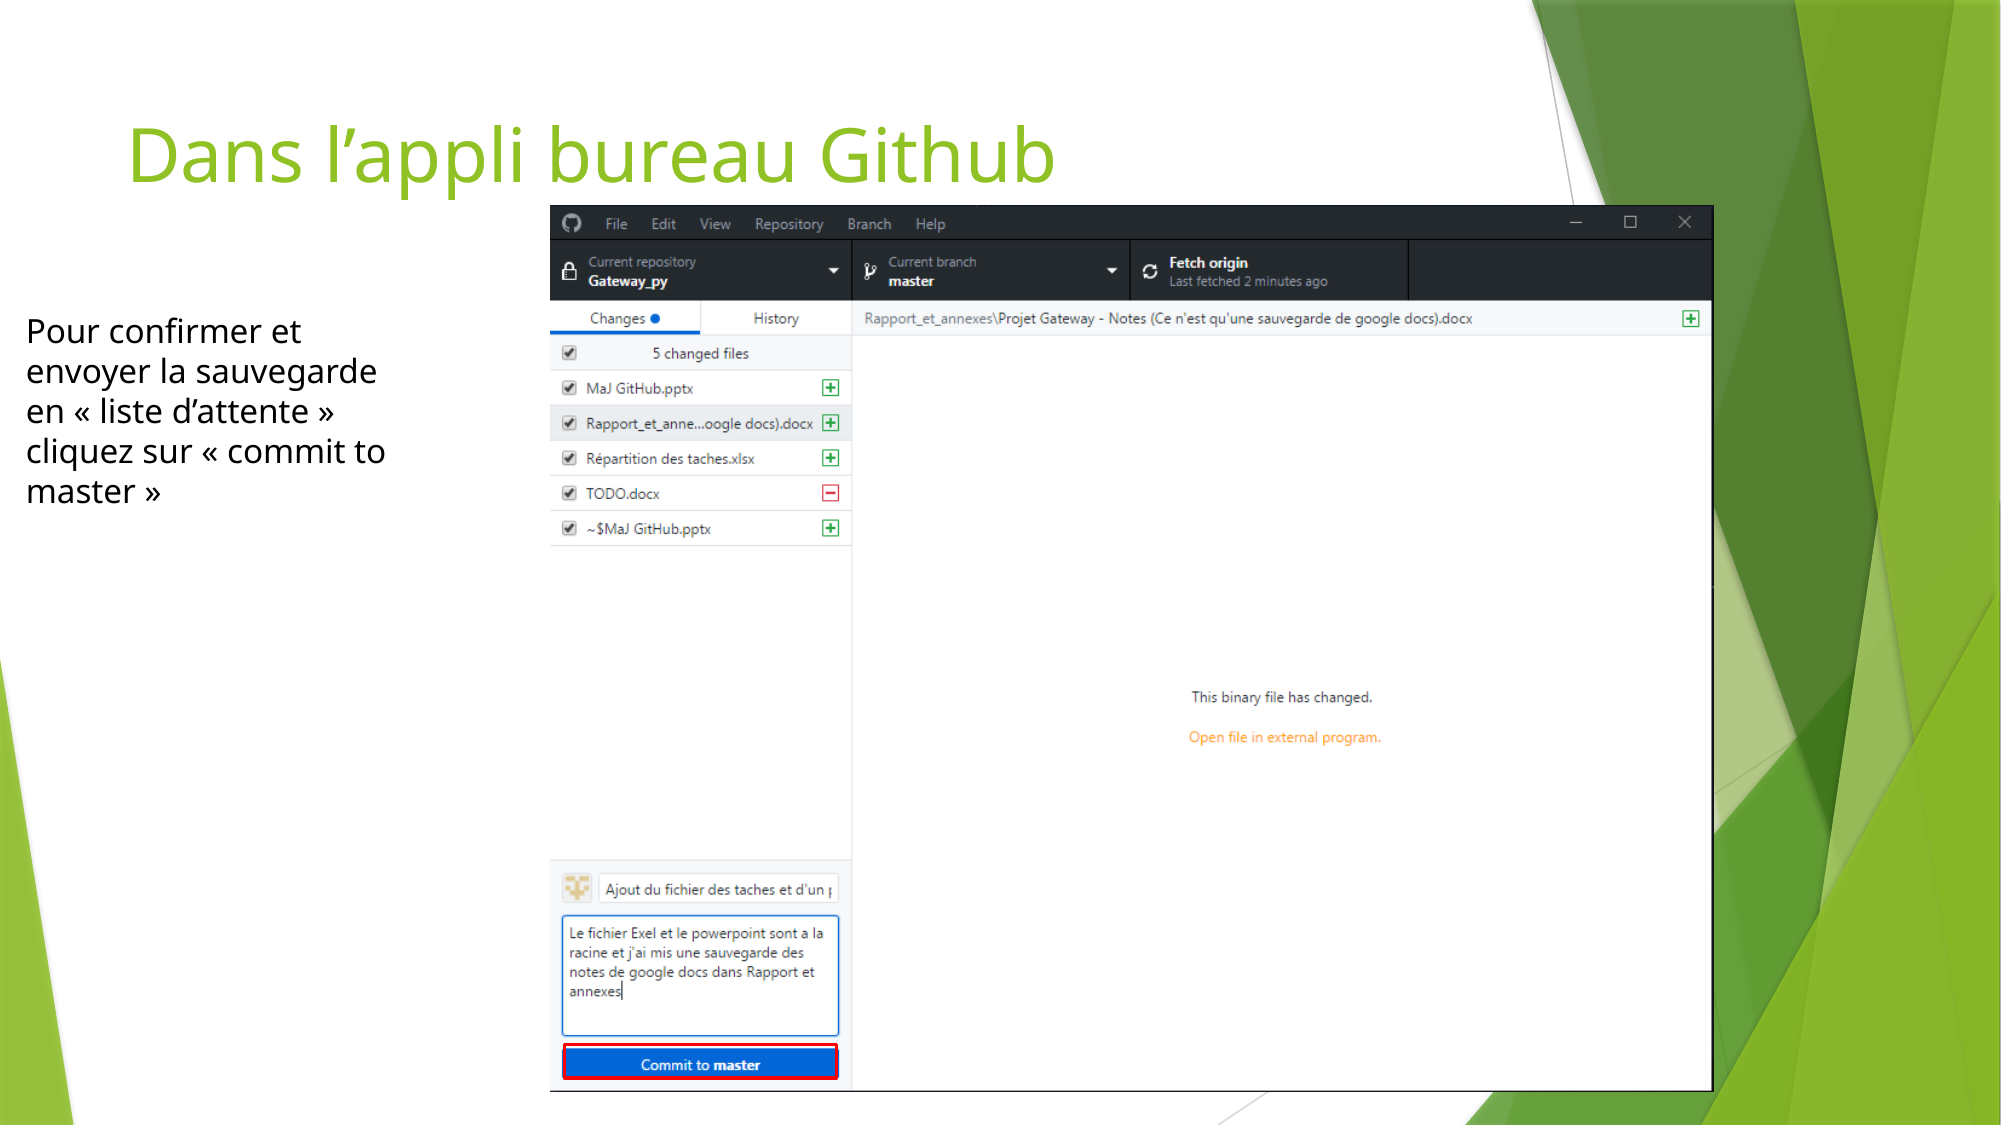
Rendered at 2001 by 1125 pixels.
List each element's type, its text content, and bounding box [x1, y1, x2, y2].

title Dans l’appli bureau Github [111, 99, 1522, 317]
picture [549, 205, 1714, 1093]
text_box Pour confirmer et envoyer la sauvegarde en « liste d’attente » cliquez sur « commit to master » [10, 302, 413, 520]
